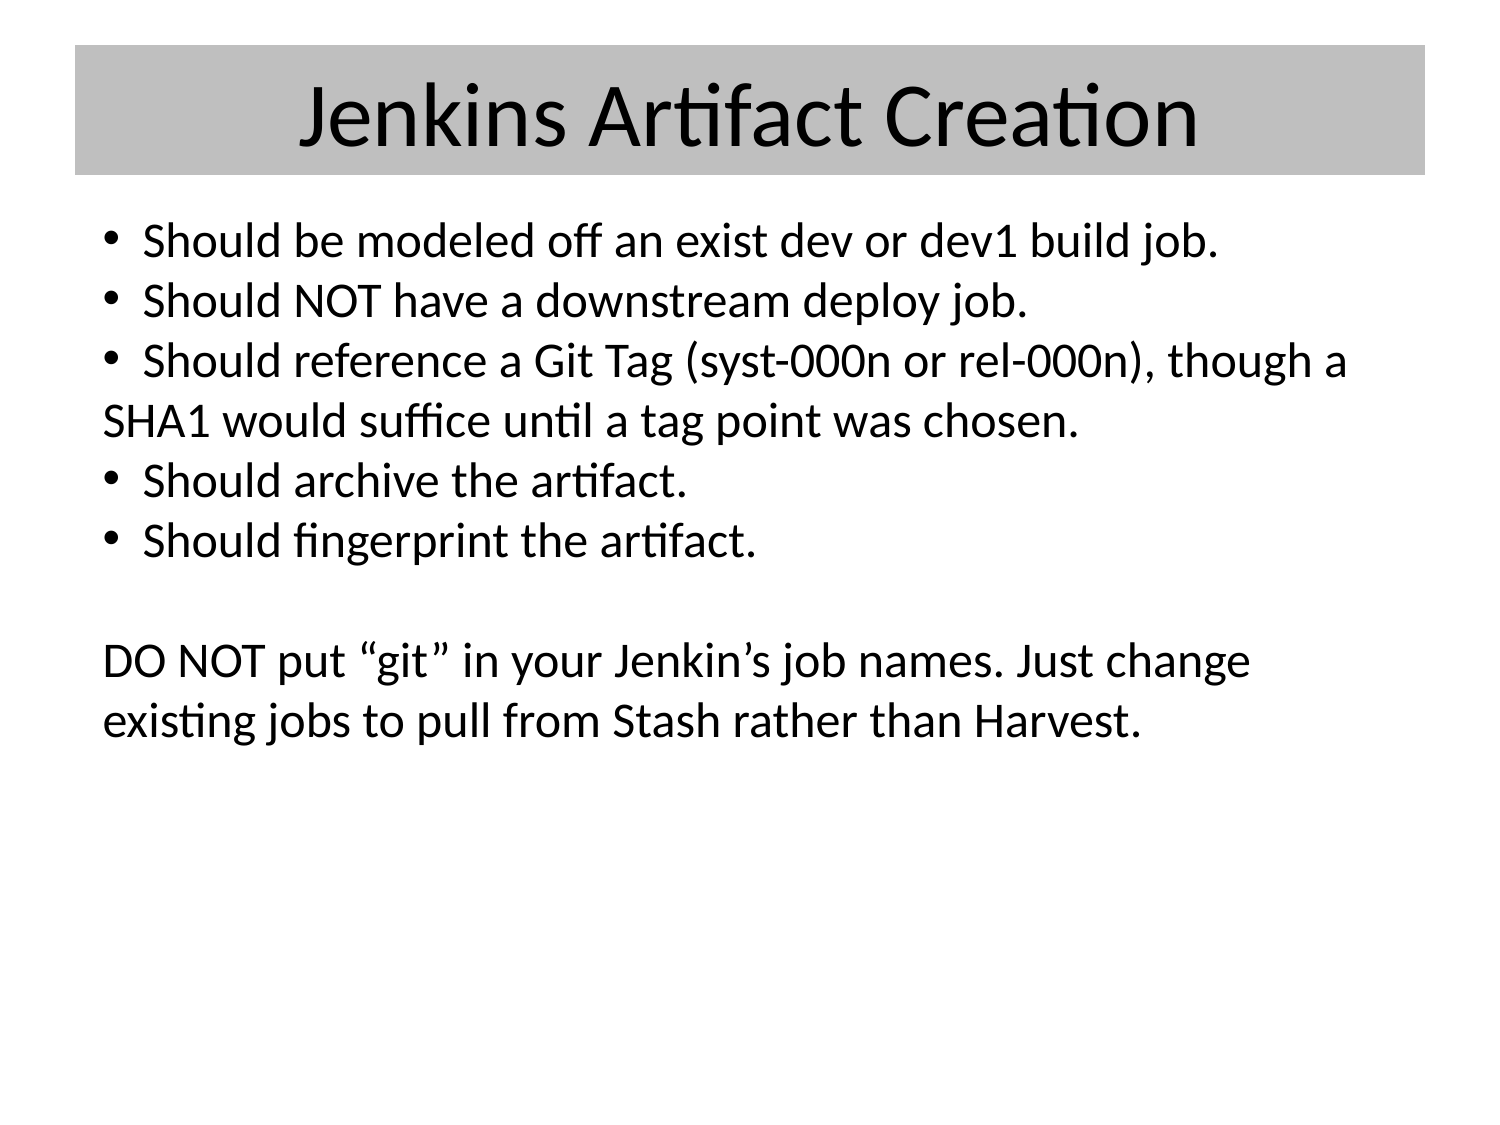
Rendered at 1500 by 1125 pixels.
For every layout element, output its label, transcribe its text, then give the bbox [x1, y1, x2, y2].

title Jenkins Artifact Creation [75, 45, 1425, 175]
list Should be modeled off an exist dev or dev1 build job. Should NOT have a downstream deploy job. Should reference a Git Tag (syst-000n or rel-000n), though a SHA1 would suffice until a tag point was chosen. Should archive the artifact. Should fingerprint the artifact. DO NOT put “git” in your Jenkin’s job names. Just change existing jobs to pull from Stash rather than Harvest. [87, 200, 1425, 1075]
